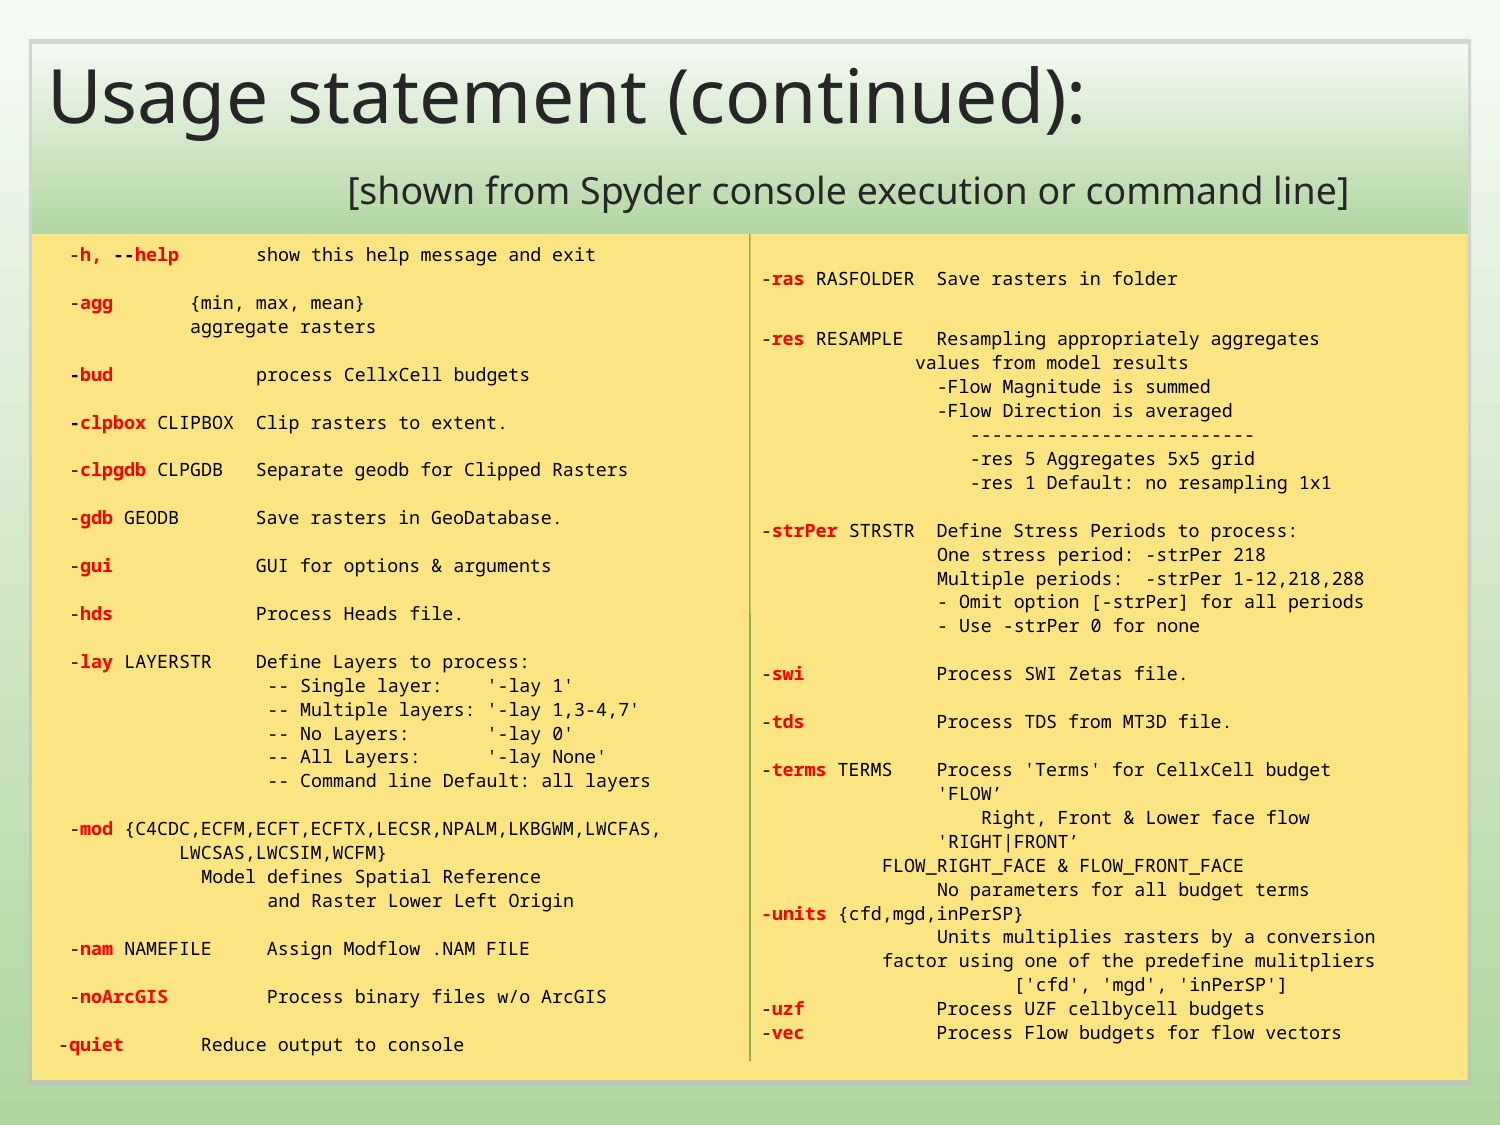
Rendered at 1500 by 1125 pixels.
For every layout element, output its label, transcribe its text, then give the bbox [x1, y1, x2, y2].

title Usage statement (continued): [shown from Spyder console execution or command line] [32, 44, 1468, 233]
list -h, --help show this help message and exit -agg {min, max, mean} aggregate rasters -bud process CellxCell budgets -clpbox CLIPBOX Clip rasters to extent. -clpgdb CLPGDB Separate geodb for Clipped Rasters -gdb GEODB Save rasters in GeoDatabase. -gui GUI for options & arguments -hds Process Heads file. -lay LAYERSTR Define Layers to process: -- Single layer: '-lay 1' -- Multiple layers: '-lay 1,3-4,7' -- No Layers: '-lay 0' -- All Layers: '-lay None' -- Command line Default: all layers -mod {C4CDC,ECFM,ECFT,ECFTX,LECSR,NPALM,LKBGWM,LWCFAS, LWCSAS,LWCSIM,WCFM} Model defines Spatial Reference and Raster Lower Left Origin -nam NAMEFILE Assign Modflow .NAM FILE -noArcGIS Process binary files w/o ArcGIS -quiet Reduce output to console -ras RASFOLDER Save rasters in folder -res RESAMPLE Resampling appropriately aggregates values from model results -Flow Magnitude is summed -Flow Direction is averaged -------------------------- -res 5 Aggregates 5x5 grid -res 1 Default: no resampling 1x1 -strPer STRSTR Define Stress Periods to process: One stress period: -strPer 218 Multiple periods: -strPer 1-12,218,288 - Omit option [-strPer] for all periods - Use -strPer 0 for none -swi Process SWI Zetas file. -tds Process TDS from MT3D file. -terms TERMS Process 'Terms' for CellxCell budget 'FLOW’ Right, Front & Lower face flow 'RIGHT|FRONT’ FLOW_RIGHT_FACE & FLOW_FRONT_FACE No parameters for all budget terms -units {cfd,mgd,inPerSP} Units multiplies rasters by a conversion factor using one of the predefine mulitpliers ['cfd', 'mgd', 'inPerSP'] -uzf Process UZF cellbycell budgets -vec Process Flow budgets for flow vectors [32, 233, 1468, 1081]
